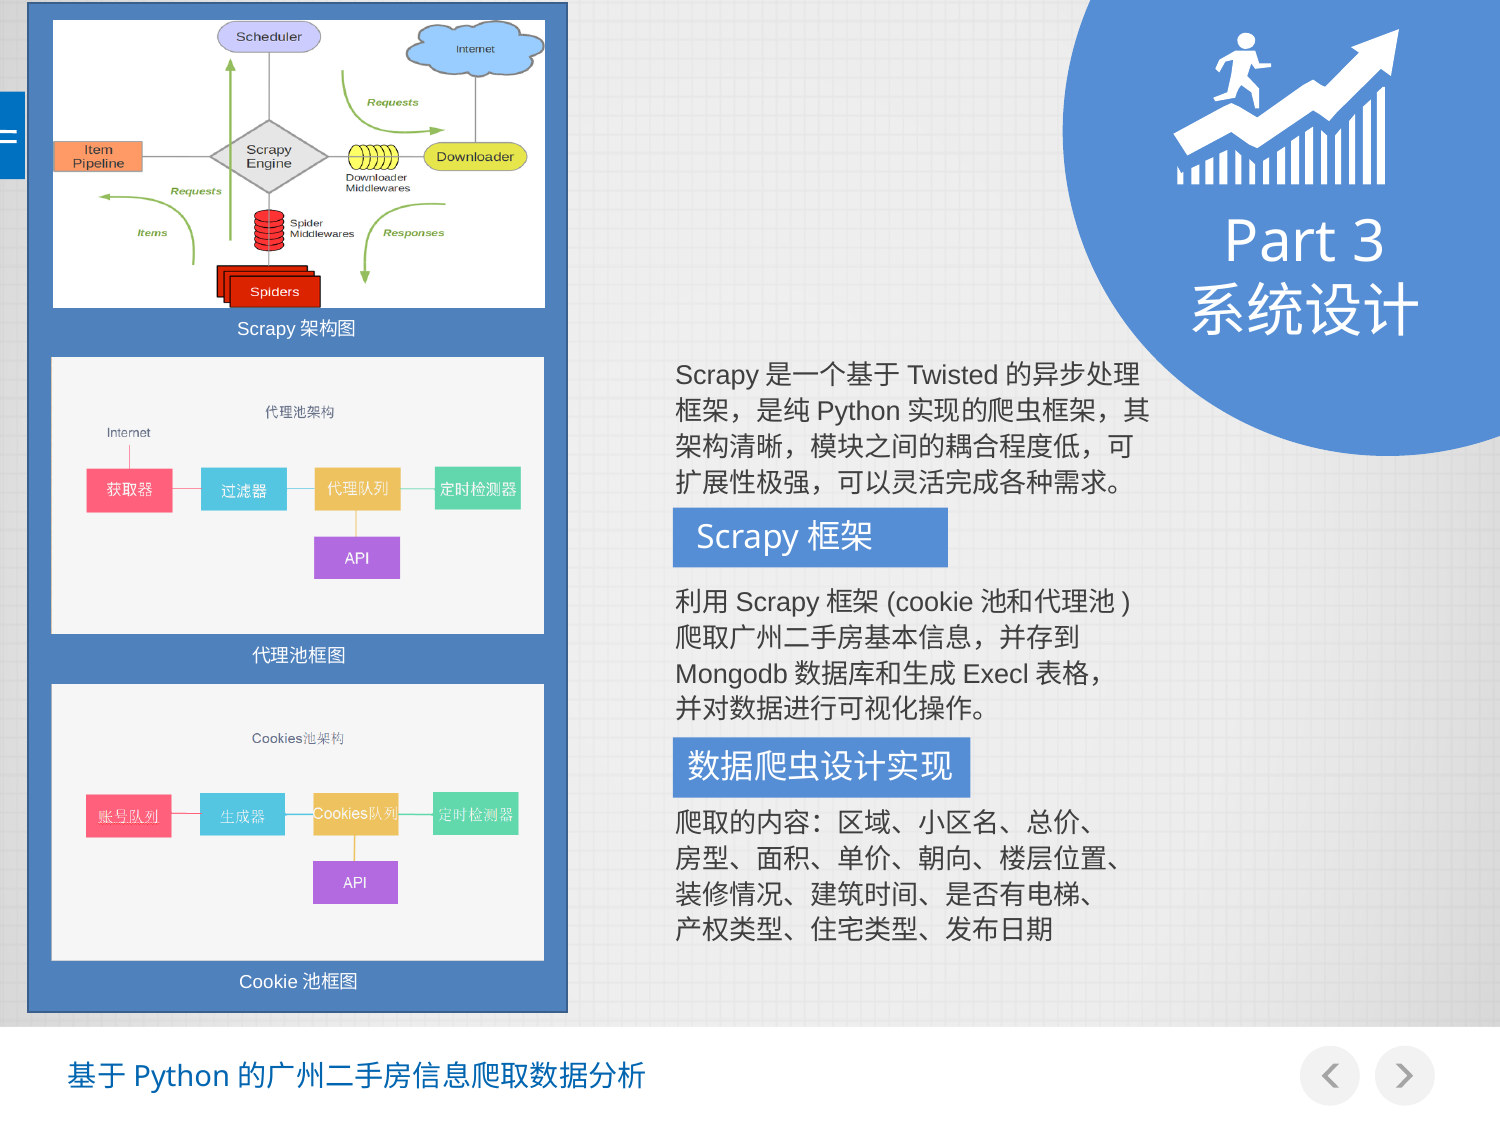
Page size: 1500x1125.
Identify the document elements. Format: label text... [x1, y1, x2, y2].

text_box [27, 348, 568, 633]
text_box [1235, 149, 1242, 185]
text_box 基于Python的广州二手房信息爬取数据分析 [53, 1043, 1141, 1108]
text_box [1177, 166, 1184, 185]
text_box [27, 674, 568, 960]
text_box Part 3 系统设计 [1127, 196, 1483, 421]
text_box [1205, 157, 1214, 185]
text_box [1291, 135, 1300, 185]
list 数据爬虫设计实现 [672, 737, 971, 794]
text_box [1173, 29, 1399, 156]
text_box [1376, 86, 1385, 185]
text_box 代理池框图 [16, 633, 582, 674]
text_box [1249, 159, 1256, 185]
text_box [1219, 149, 1228, 185]
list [53, 20, 545, 308]
text_box [1061, 0, 1500, 457]
text_box [1263, 157, 1270, 185]
text_box Cookie池框图 [16, 960, 582, 1001]
picture [0, 0, 1500, 1026]
text_box [1305, 126, 1314, 185]
text_box [1349, 113, 1356, 185]
text_box [1191, 164, 1200, 185]
text_box [1335, 128, 1342, 185]
text_box Scrapy架构图 [16, 307, 582, 348]
subtitle 利用Scrapy框架(cookie池和代理池)爬取广州二手房基本信息，并存到Mongodb数据库和生成Execl表格，并对数据进行可视化操作。 [660, 573, 1149, 708]
list Scrapy框架 [672, 507, 949, 568]
text_box [27, 2, 568, 307]
text_box [1277, 146, 1286, 185]
text_box [1362, 99, 1371, 185]
list Scrapy是一个基于Twisted的异步处理框架，是纯Python实现的爬虫框架，其架构清晰，模块之间的耦合程度低，可扩展性极强，可以灵活完成各种需求。 [660, 346, 1174, 481]
text_box [1321, 130, 1328, 185]
text_box [27, 1001, 568, 1013]
subtitle 爬取的内容：区域、小区名、总价、房型、面积、单价、朝向、楼层位置、装修情况、建筑时间、是否有电梯、产权类型、住宅类型、发布日期 [660, 794, 1149, 929]
